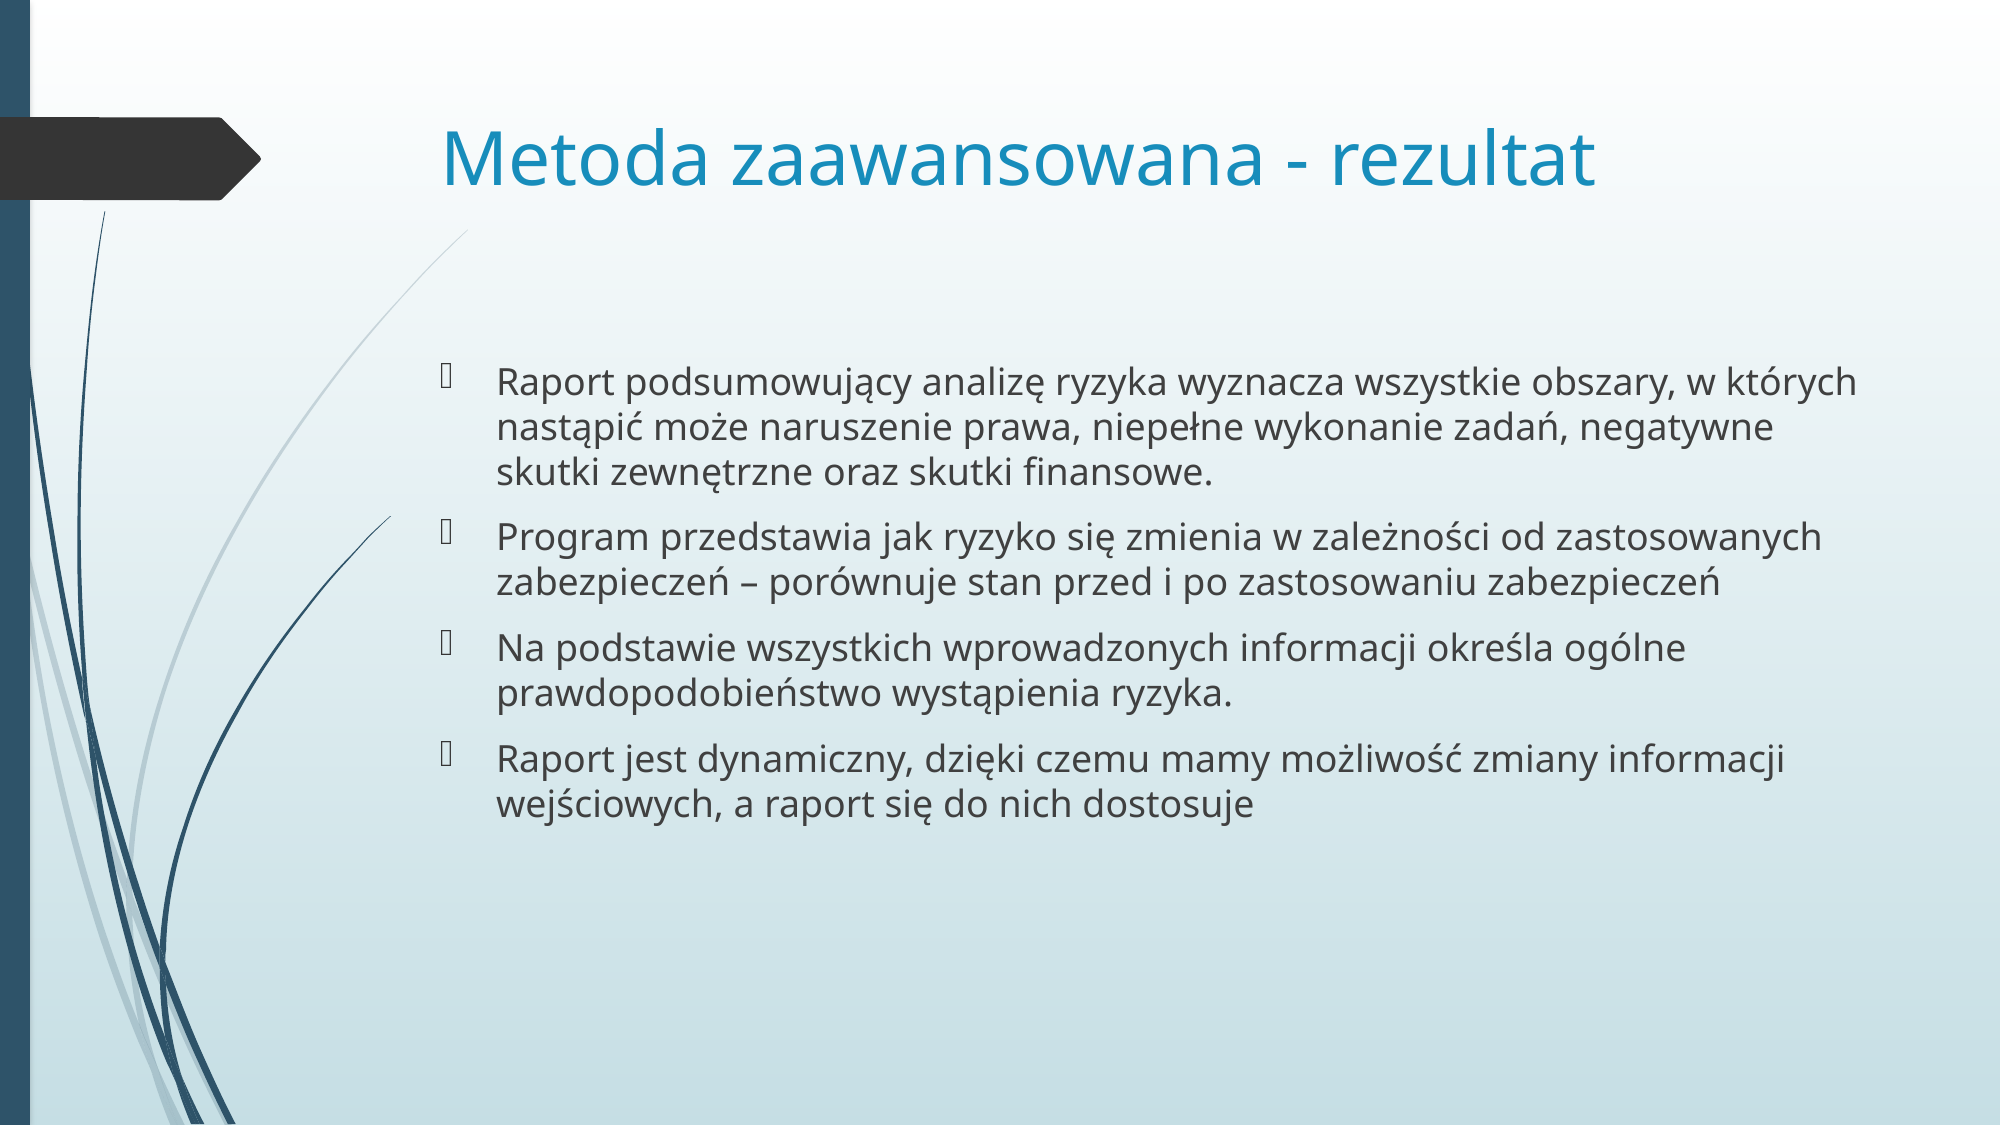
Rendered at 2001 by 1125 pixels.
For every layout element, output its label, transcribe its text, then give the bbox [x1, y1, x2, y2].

list Raport podsumowujący analizę ryzyka wyznacza wszystkie obszary, w których nastąpić może naruszenie prawa, niepełne wykonanie zadań, negatywne skutki zewnętrzne oraz skutki finansowe. Program przedstawia jak ryzyko się zmienia w zależności od zastosowanych zabezpieczeń – porównuje stan przed i po zastosowaniu zabezpieczeń Na podstawie wszystkich wprowadzonych informacji określa ogólne prawdopodobieństwo wystąpienia ryzyka. Raport jest dynamiczny, dzięki czemu mamy możliwość zmiany informacji wejściowych, a raport się do nich dostosuje [424, 350, 1888, 970]
title Metoda zaawansowana - rezultat [425, 102, 1888, 313]
